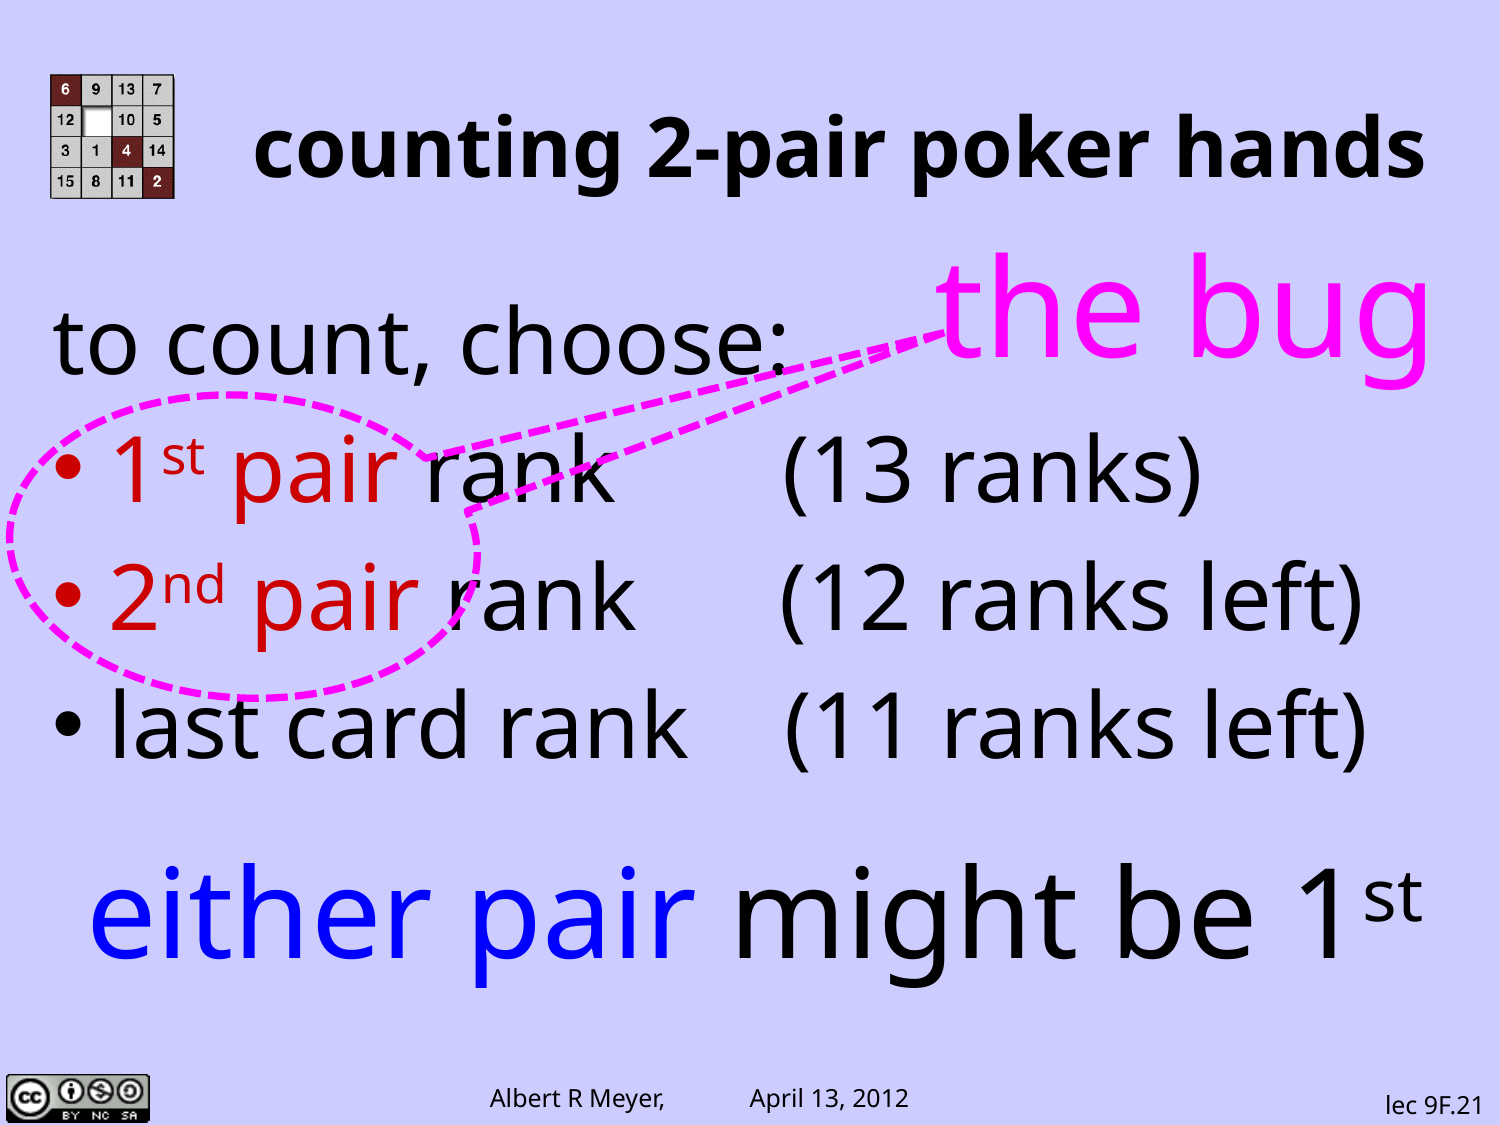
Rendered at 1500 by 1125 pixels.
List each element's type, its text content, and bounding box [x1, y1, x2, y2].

picture [50, 74, 175, 199]
list to count, choose: 1st pair rank (13 ranks) 2nd pair rank (12 ranks left) last card rank (11 ranks left) [37, 274, 1476, 851]
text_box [8, 212, 1447, 698]
picture [6, 1074, 150, 1123]
slide_number lec 9F.21 [1249, 1082, 1500, 1125]
title counting 2-pair poker hands [237, 49, 1476, 238]
text_box either pair might be 1st [71, 826, 1439, 991]
